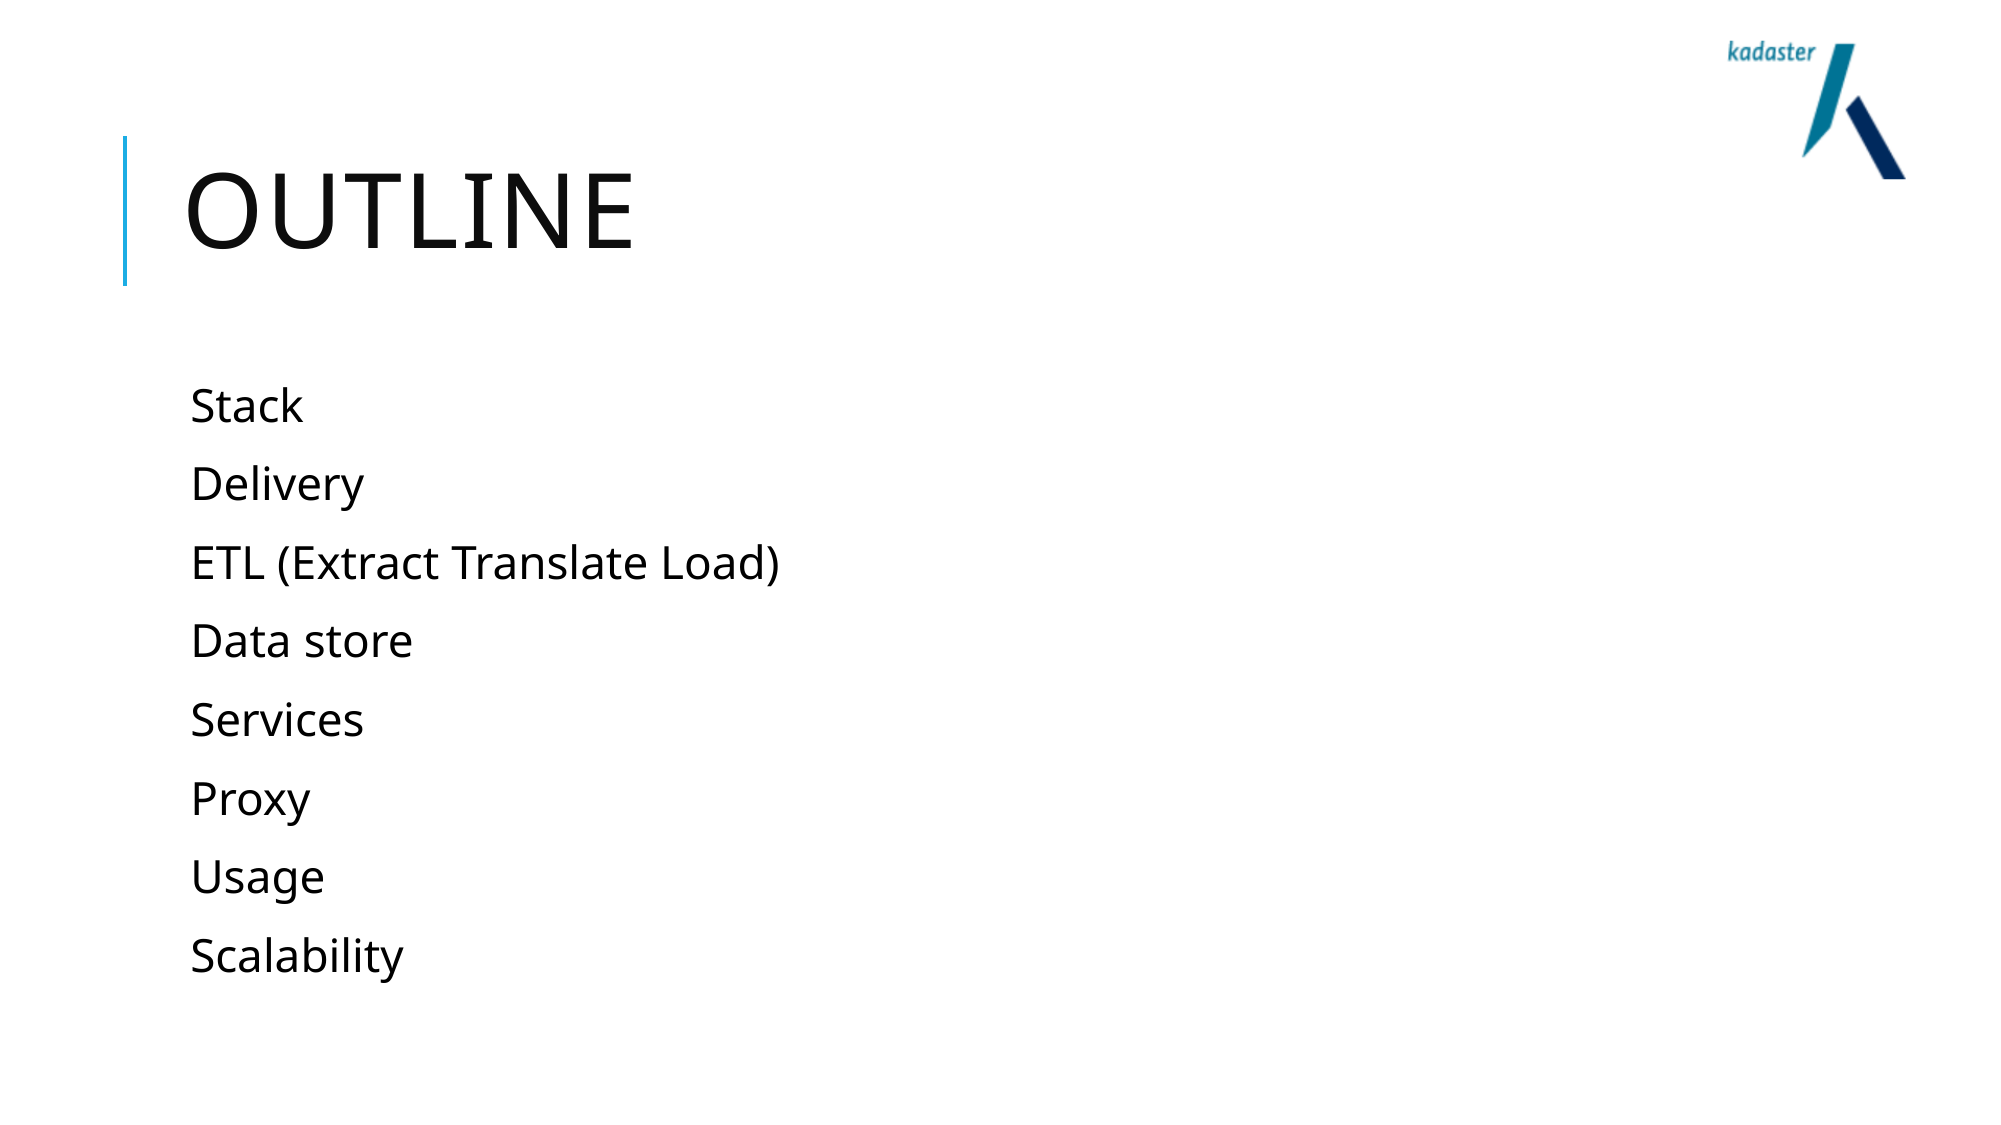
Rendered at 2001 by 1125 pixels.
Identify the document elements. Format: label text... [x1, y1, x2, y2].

picture [1703, 25, 1962, 195]
title Outline [168, 96, 1763, 342]
list Stack Delivery ETL (Extract Translate Load) Data store Services Proxy Usage Scalability [168, 375, 1763, 1035]
